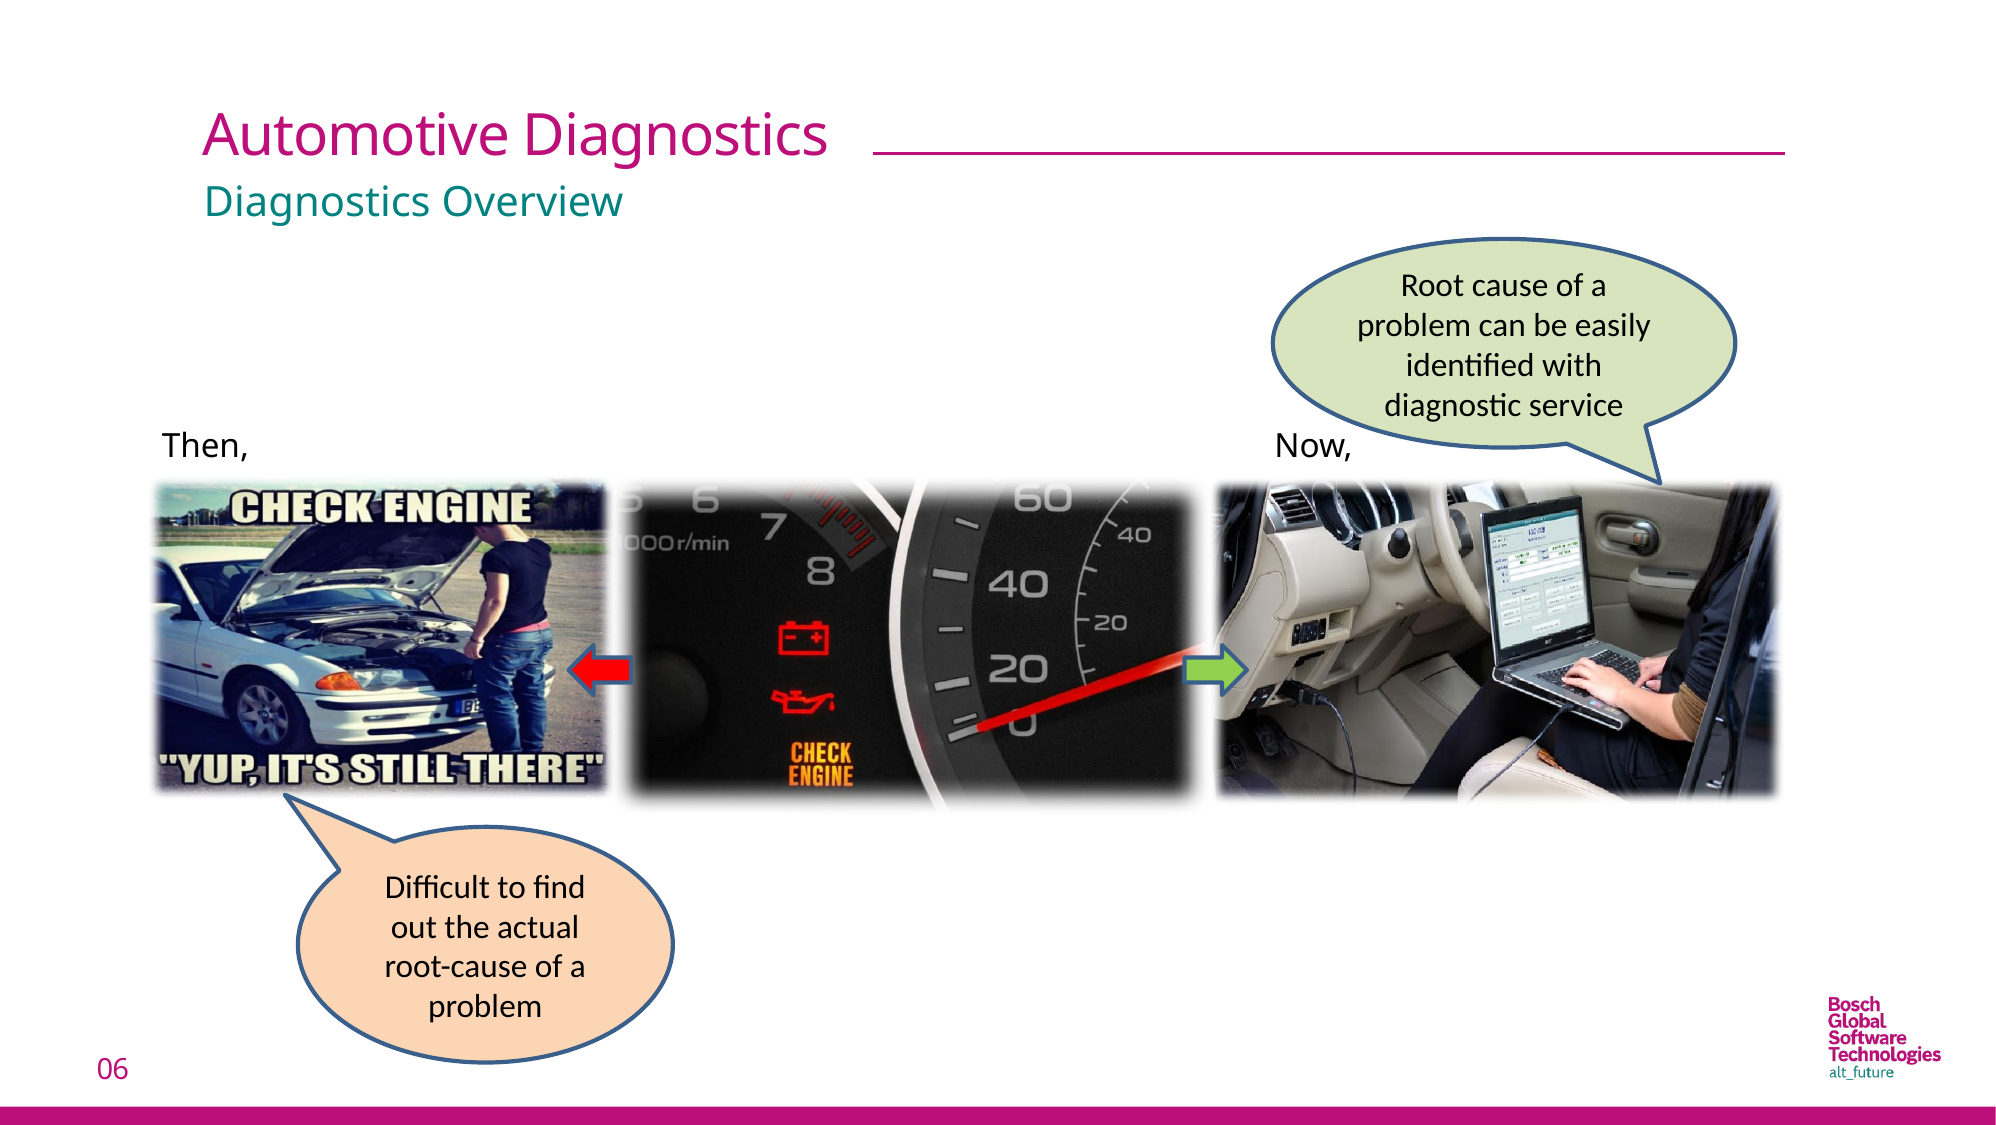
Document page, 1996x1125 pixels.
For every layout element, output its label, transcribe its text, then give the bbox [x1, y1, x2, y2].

text_box [0, 1105, 1996, 1125]
text_box Automotive Diagnostics [202, 112, 1261, 168]
picture [1828, 996, 1941, 1080]
text_box Diagnostics Overview [203, 169, 1473, 225]
text_box Root cause of a problem can be easily identified with diagnostic service [1270, 236, 1738, 415]
text_box Difficult to find out the actual root-cause of a problem [291, 808, 675, 1065]
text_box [1184, 416, 1936, 805]
picture [610, 475, 1211, 815]
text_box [146, 416, 824, 800]
text_box 06 [96, 1030, 147, 1085]
